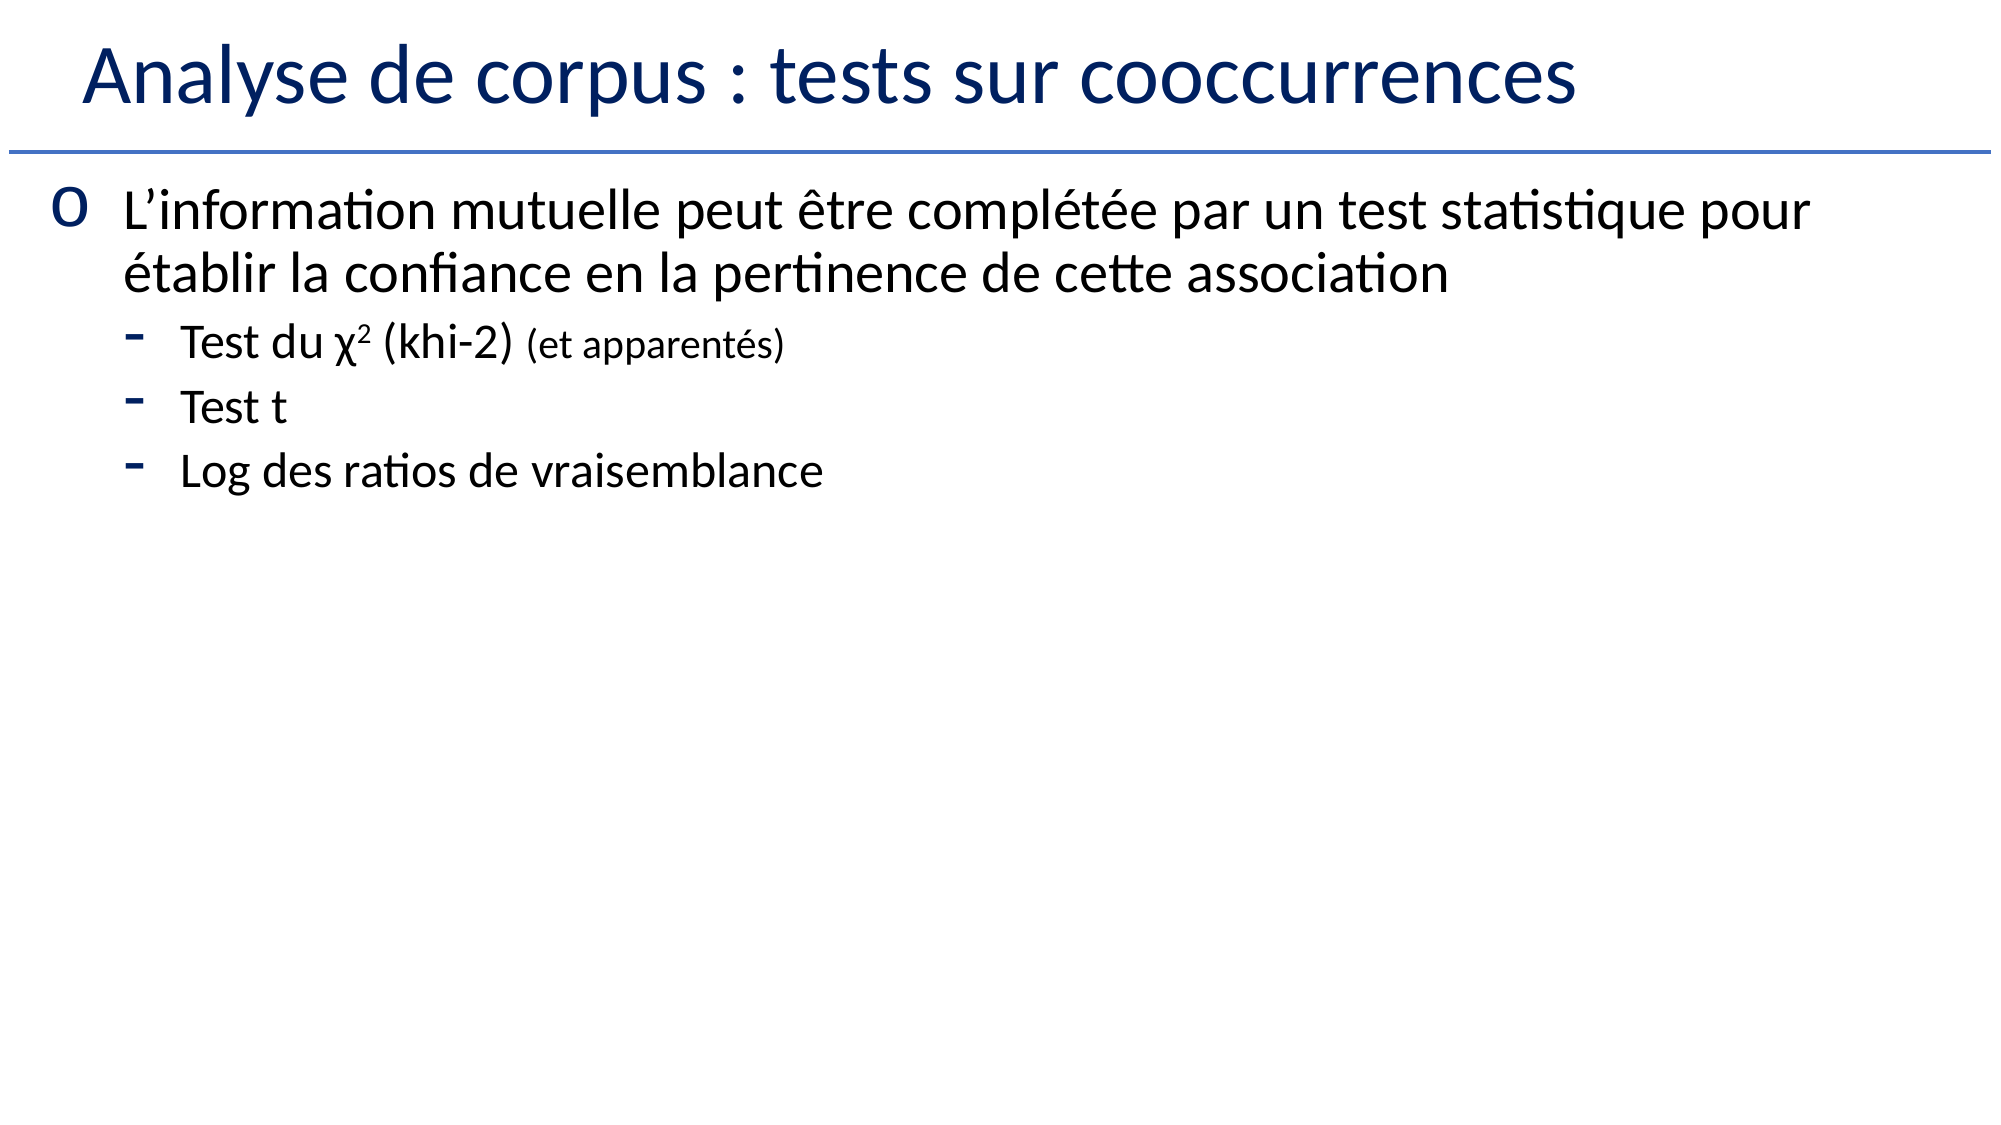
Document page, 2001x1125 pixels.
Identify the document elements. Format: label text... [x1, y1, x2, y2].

title Analyse de corpus : tests sur cooccurrences [67, 22, 1946, 131]
list L’information mutuelle peut être complétée par un test statistique pour établir la confiance en la pertinence de cette association Test du χ2 (khi-2) (et apparentés) Test t Log des ratios de vraisemblance [33, 171, 1980, 1080]
